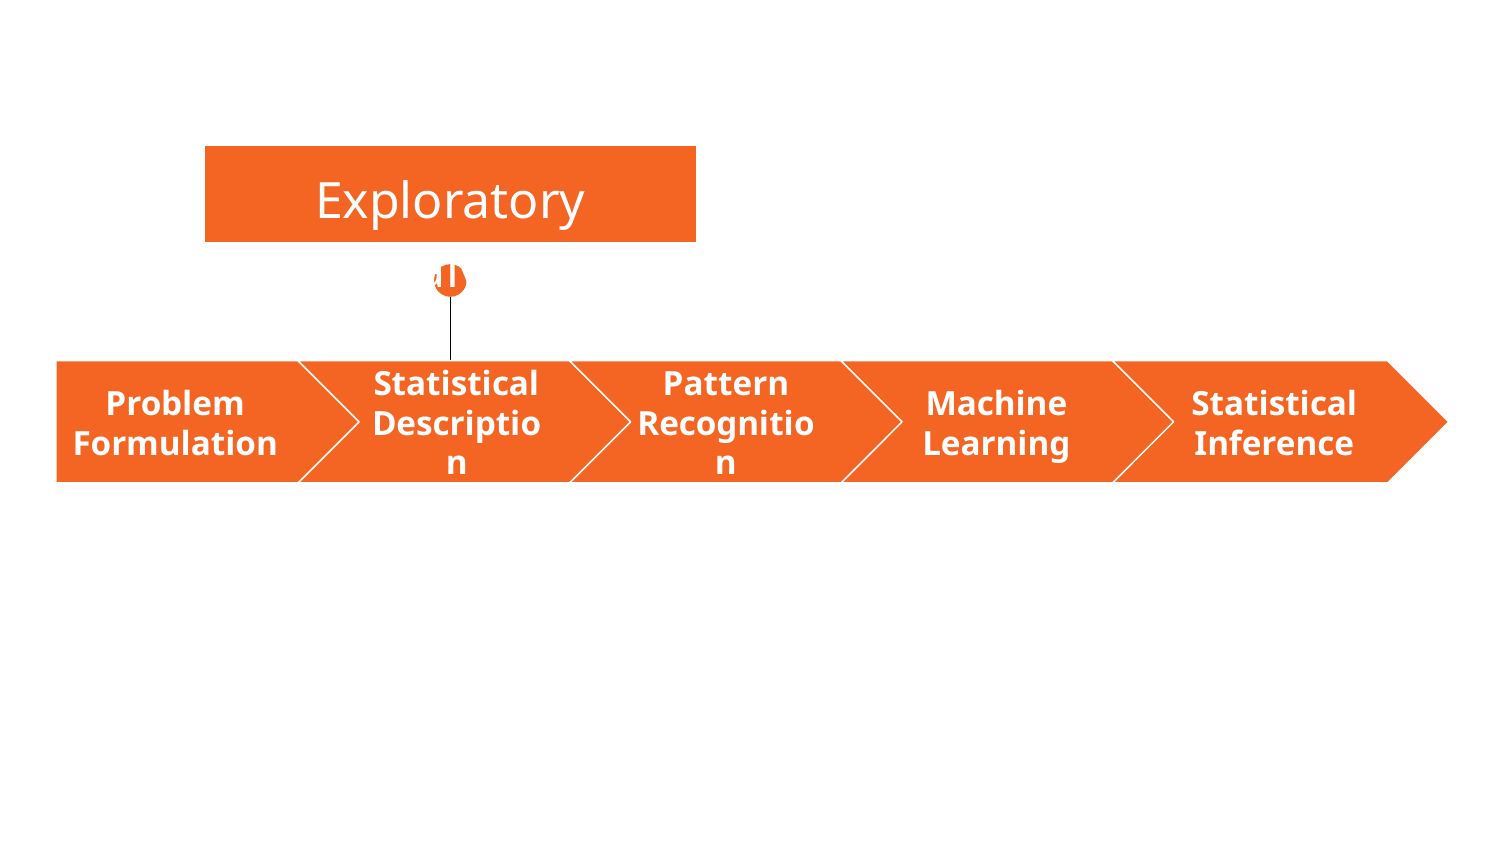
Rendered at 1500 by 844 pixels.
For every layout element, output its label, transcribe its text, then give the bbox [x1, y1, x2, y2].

text_box [569, 360, 888, 484]
list Statistical Description [348, 383, 565, 461]
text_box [433, 263, 467, 362]
list Statistical Inference [1166, 383, 1383, 461]
list Pattern Recognition [618, 383, 834, 461]
text_box [297, 360, 618, 484]
list Machine Learning [888, 383, 1105, 461]
list Problem Formulation [55, 383, 295, 461]
text_box [840, 360, 1166, 484]
text_box [55, 360, 348, 484]
list Exploratory Analysis [203, 144, 697, 243]
text_box [1112, 360, 1449, 484]
